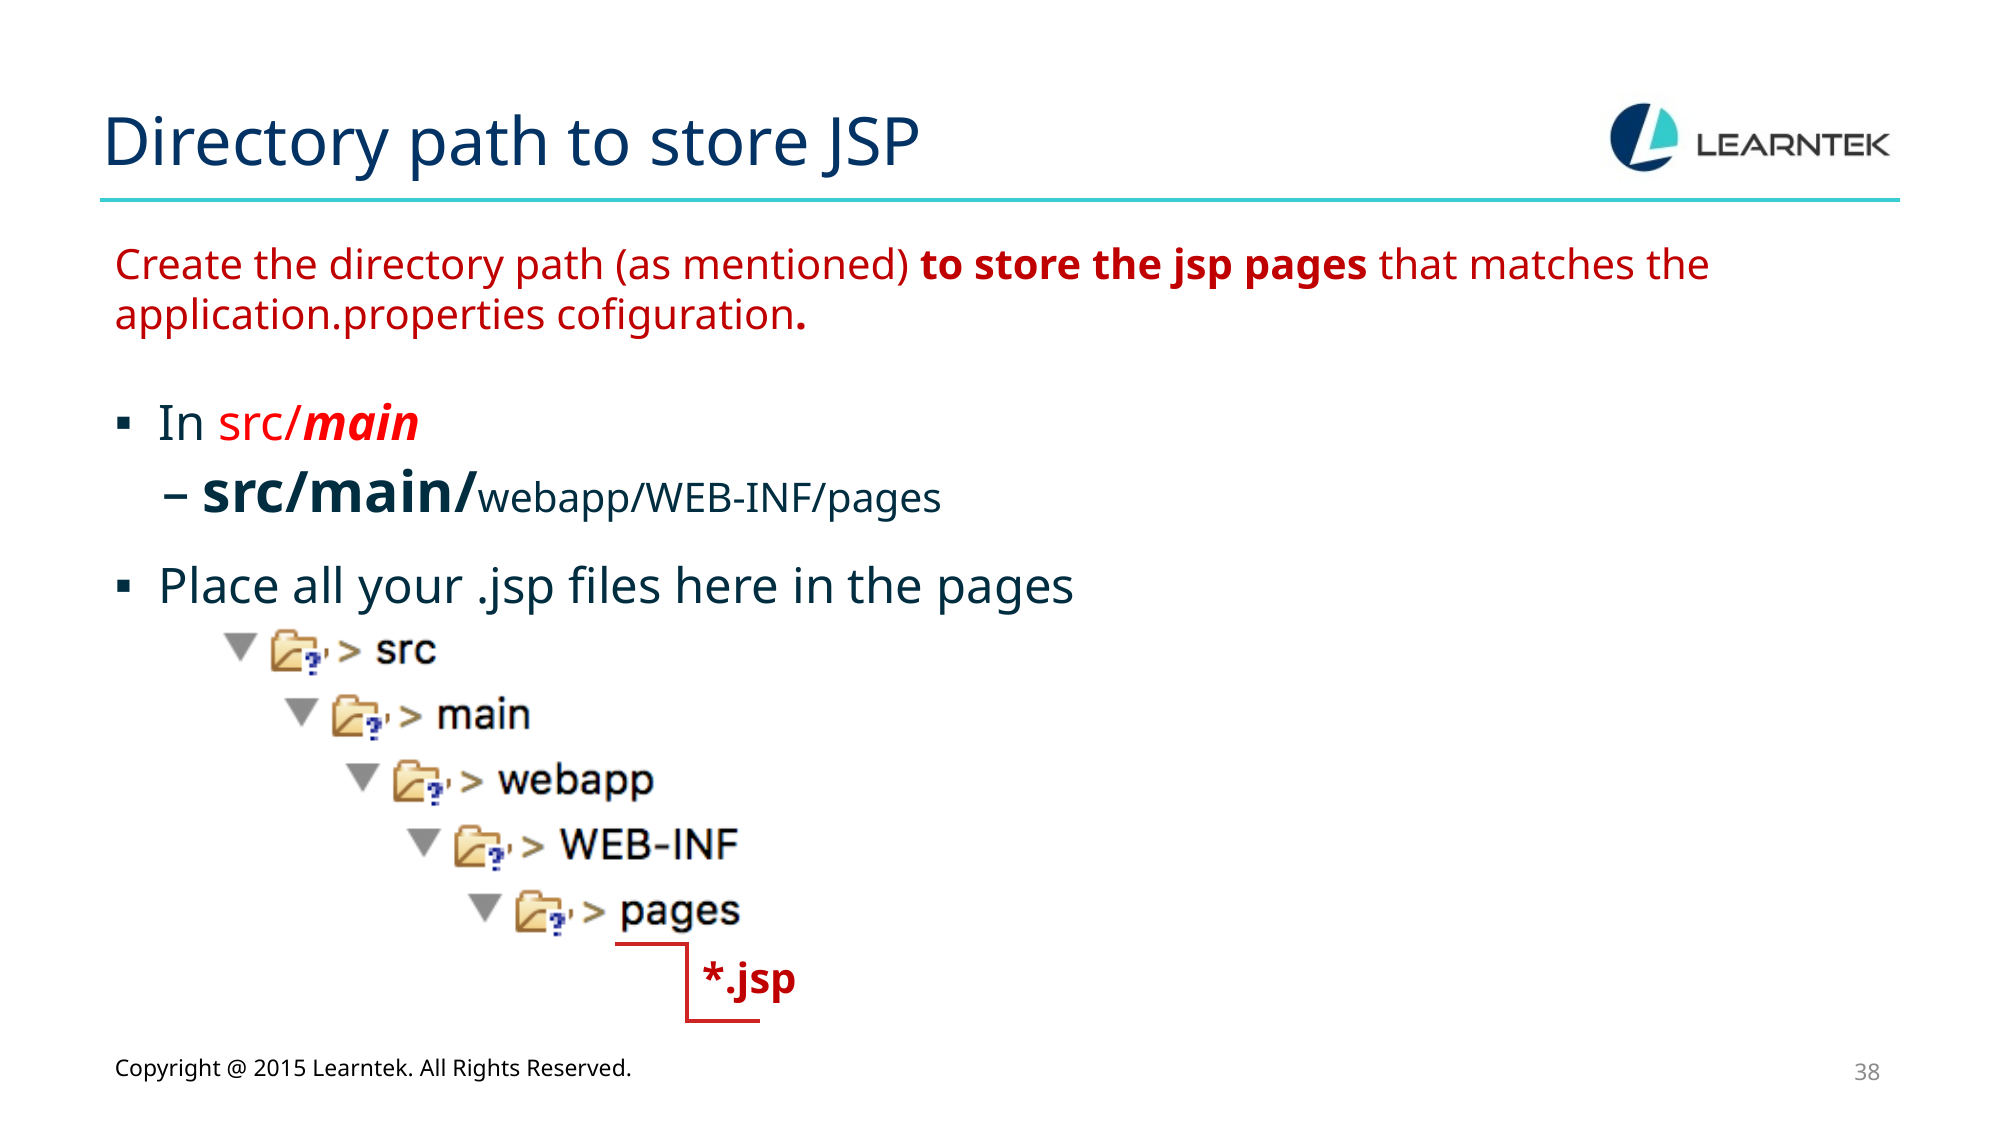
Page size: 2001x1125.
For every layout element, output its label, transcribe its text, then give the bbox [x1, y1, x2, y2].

title Directory path to store JSP [87, 20, 1513, 188]
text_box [199, 622, 856, 1022]
slide_number 38 [1708, 1050, 1896, 1096]
text_box Create the directory path (as mentioned) to store the jsp pages that matches the application.properties cofiguration. [99, 230, 1932, 346]
picture [1600, 92, 1901, 183]
footer Copyright @ 2015 Learntek. All Rights Reserved. [99, 1044, 1138, 1090]
list In src/main src/main/webapp/WEB-INF/pages Place all your .jsp files here in the pages [99, 390, 1901, 623]
